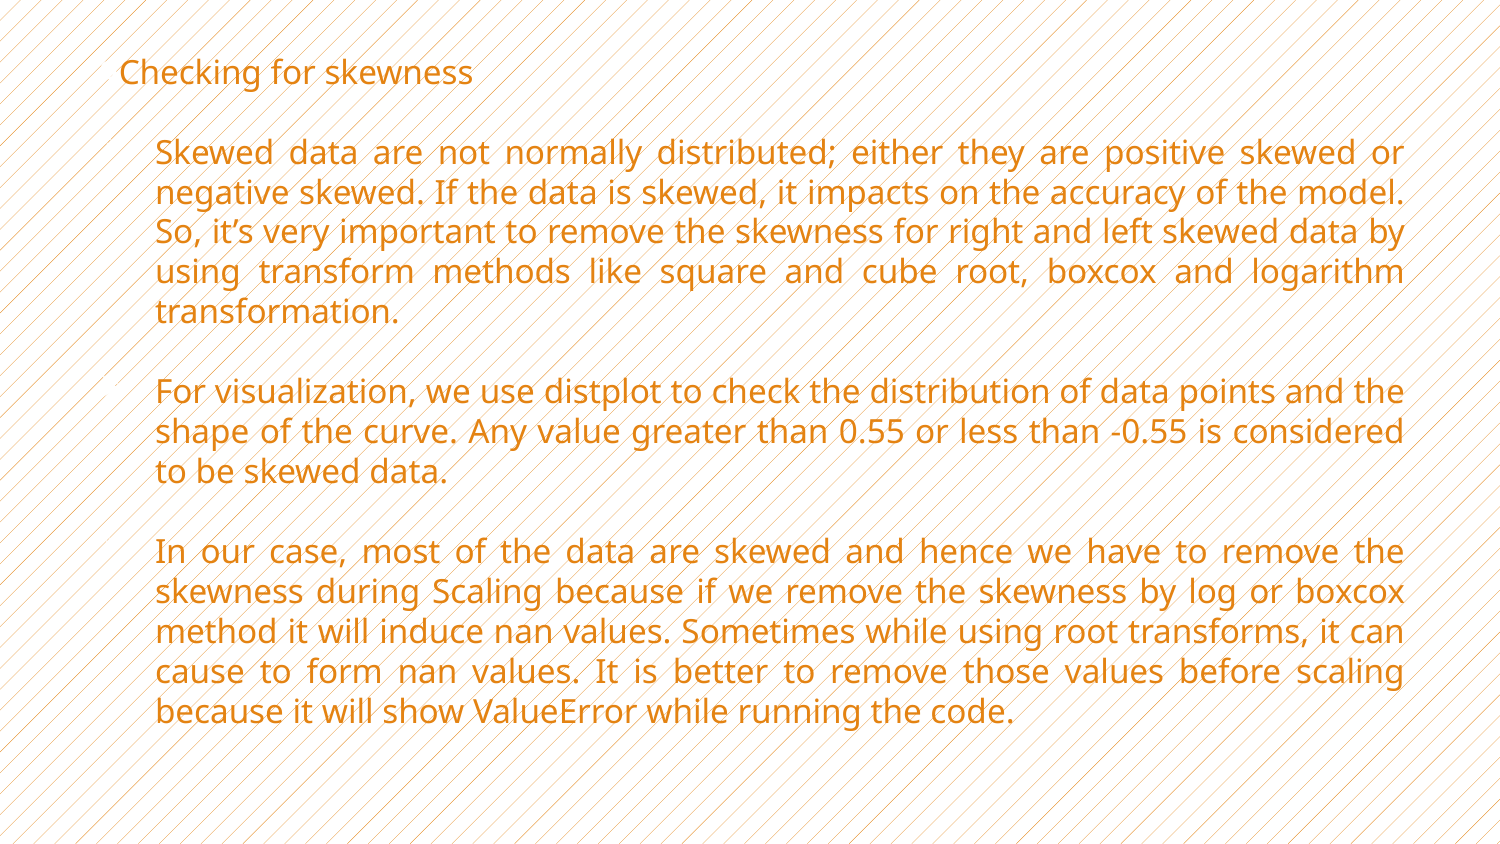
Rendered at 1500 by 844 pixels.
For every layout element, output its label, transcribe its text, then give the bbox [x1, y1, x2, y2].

subtitle Checking for skewness Skewed data are not normally distributed; either they are positive skewed or negative skewed. If the data is skewed, it impacts on the accuracy of the model. So, it’s very important to remove the skewness for right and left skewed data by using transform methods like square and cube root, boxcox and logarithm transformation. For visualization, we use distplot to check the distribution of data points and the shape of the curve. Any value greater than 0.55 or less than -0.55 is considered to be skewed data. In our case, most of the data are skewed and hence we have to remove the skewness during Scaling because if we remove the skewness by log or boxcox method it will induce nan values. Sometimes while using root transforms, it can cause to form nan values. It is better to remove those values before scaling because it will show ValueError while running the code. [83, 36, 1423, 775]
